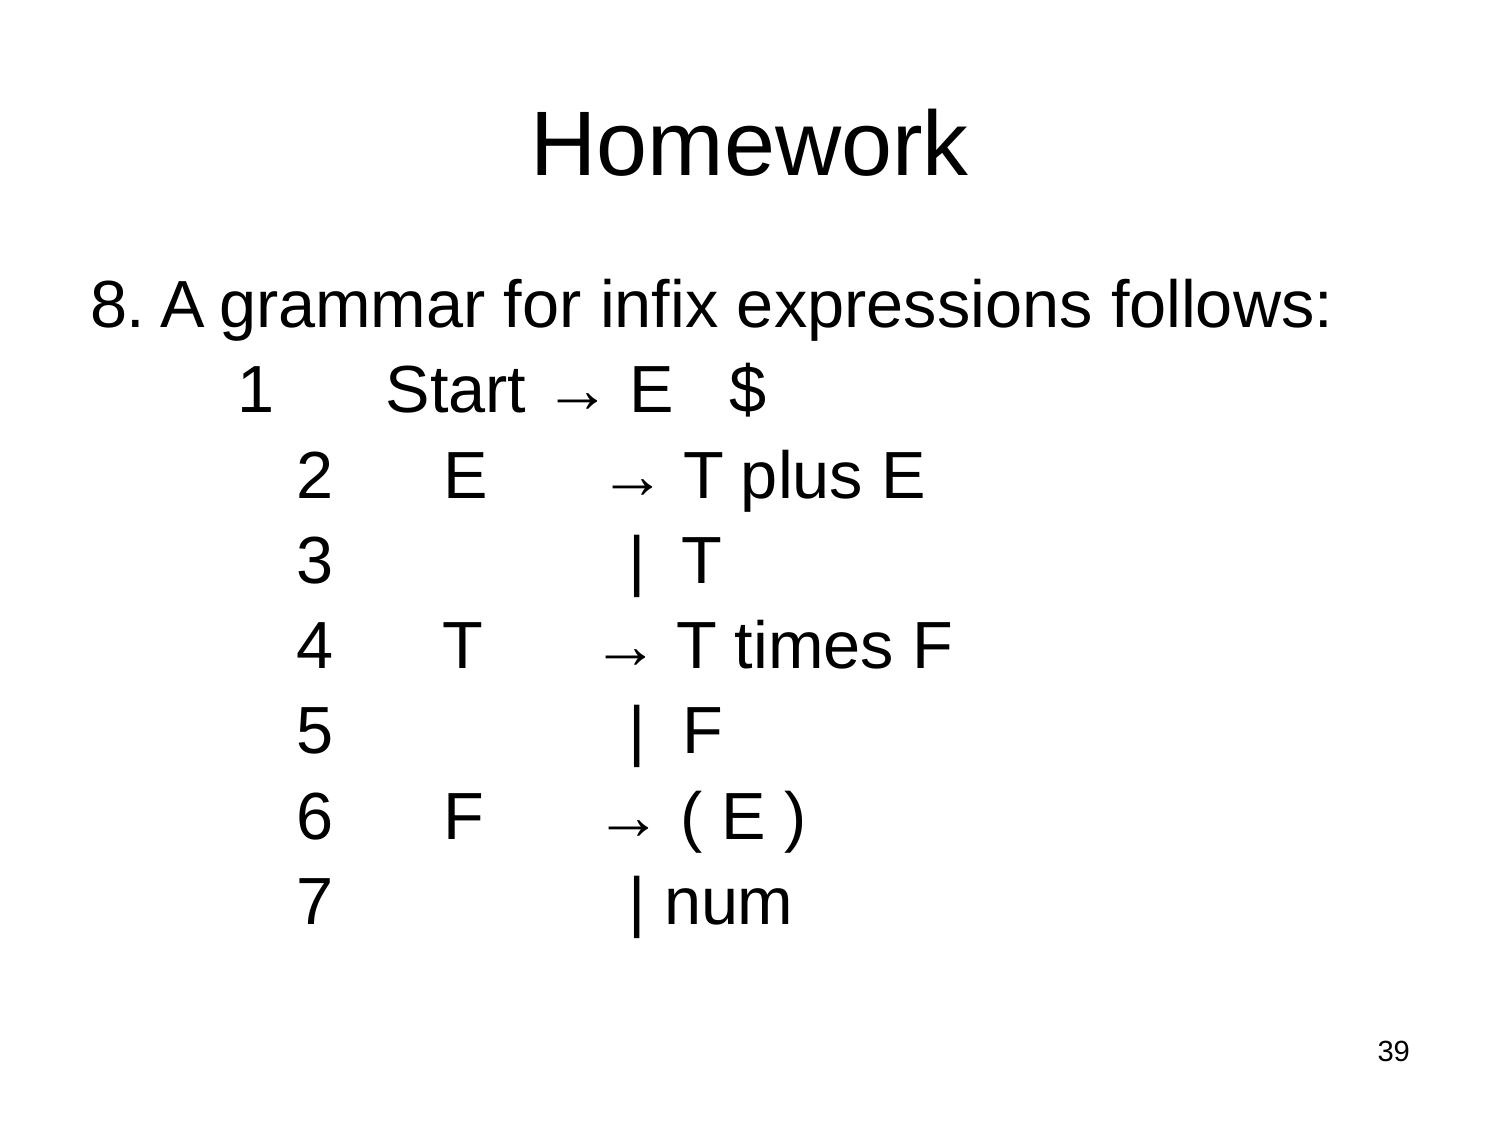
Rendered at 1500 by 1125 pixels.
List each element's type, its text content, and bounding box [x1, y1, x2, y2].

list 8. A grammar for infix expressions follows: 1 Start → E $ 2 E → T plus E 3 | T 4 T → T times F 5 | F 6 F → ( E ) 7 | num [75, 262, 1425, 1005]
slide_number 39 [1074, 1024, 1426, 1103]
title Homework [75, 45, 1425, 233]
